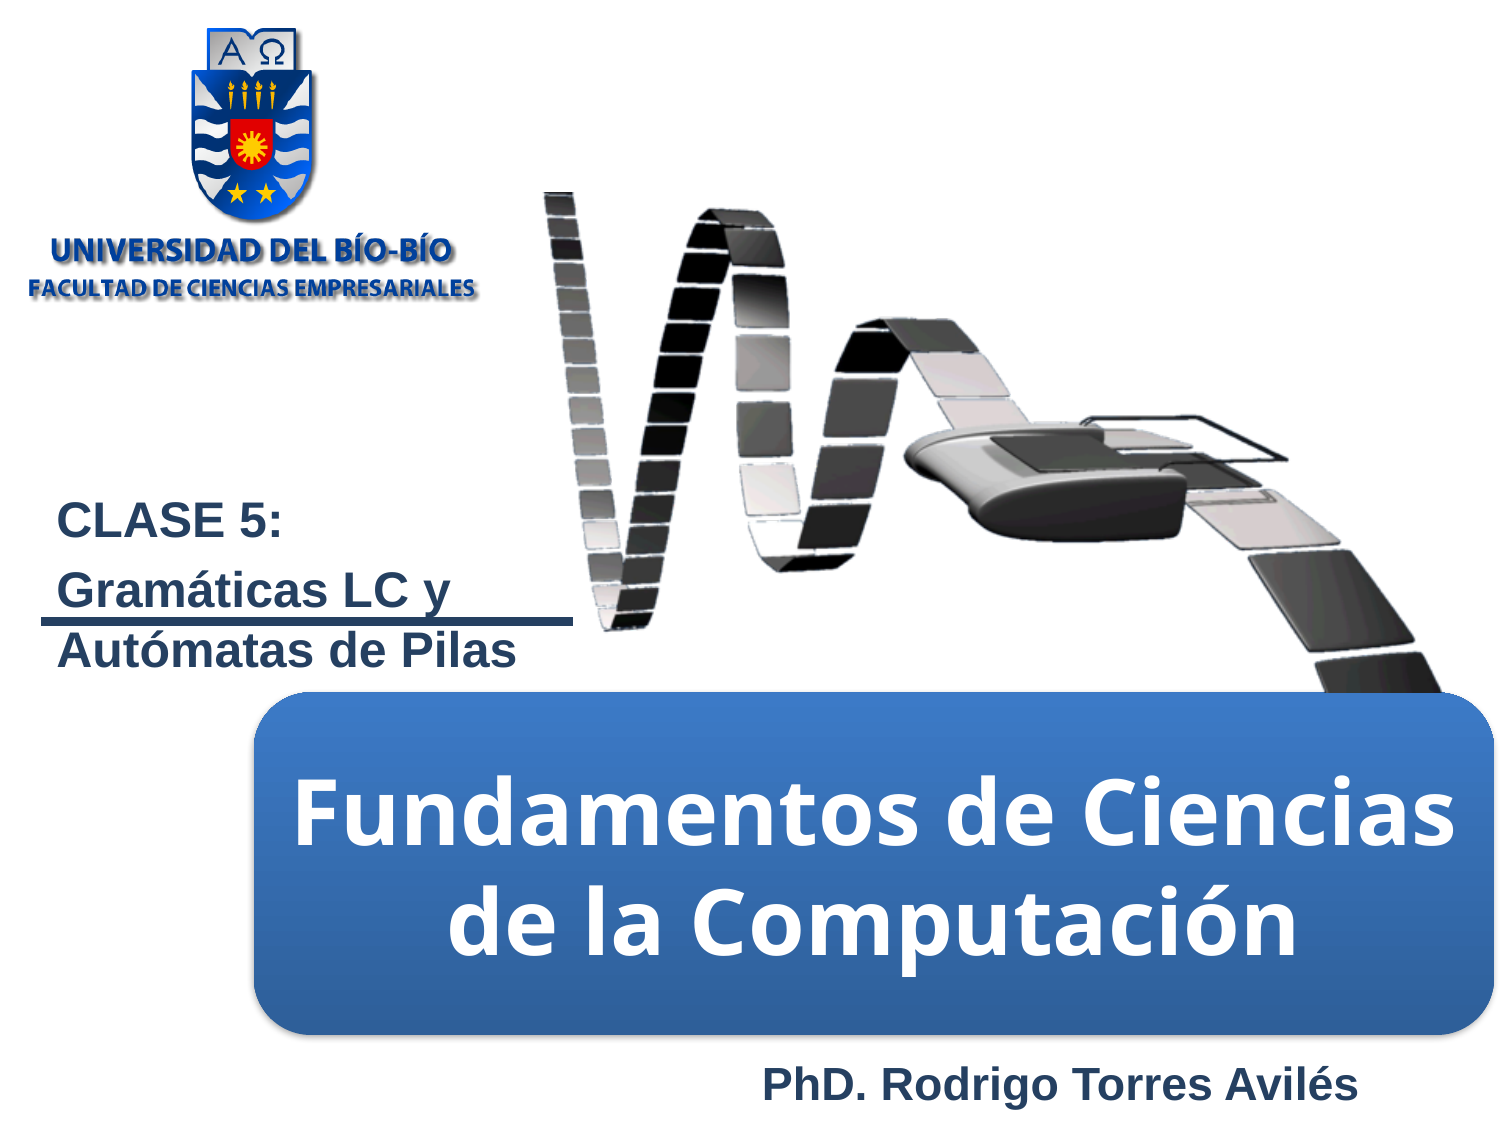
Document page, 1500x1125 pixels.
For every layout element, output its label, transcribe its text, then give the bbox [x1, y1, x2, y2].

title Fundamentos de Ciencias de la Computación [253, 692, 1495, 1035]
picture [29, 28, 1500, 693]
subtitle CLASE 5: Gramáticas LC y Autómatas de Pilas [41, 479, 319, 617]
text_box PhD. Rodrigo Torres Avilés [596, 1046, 1375, 1118]
